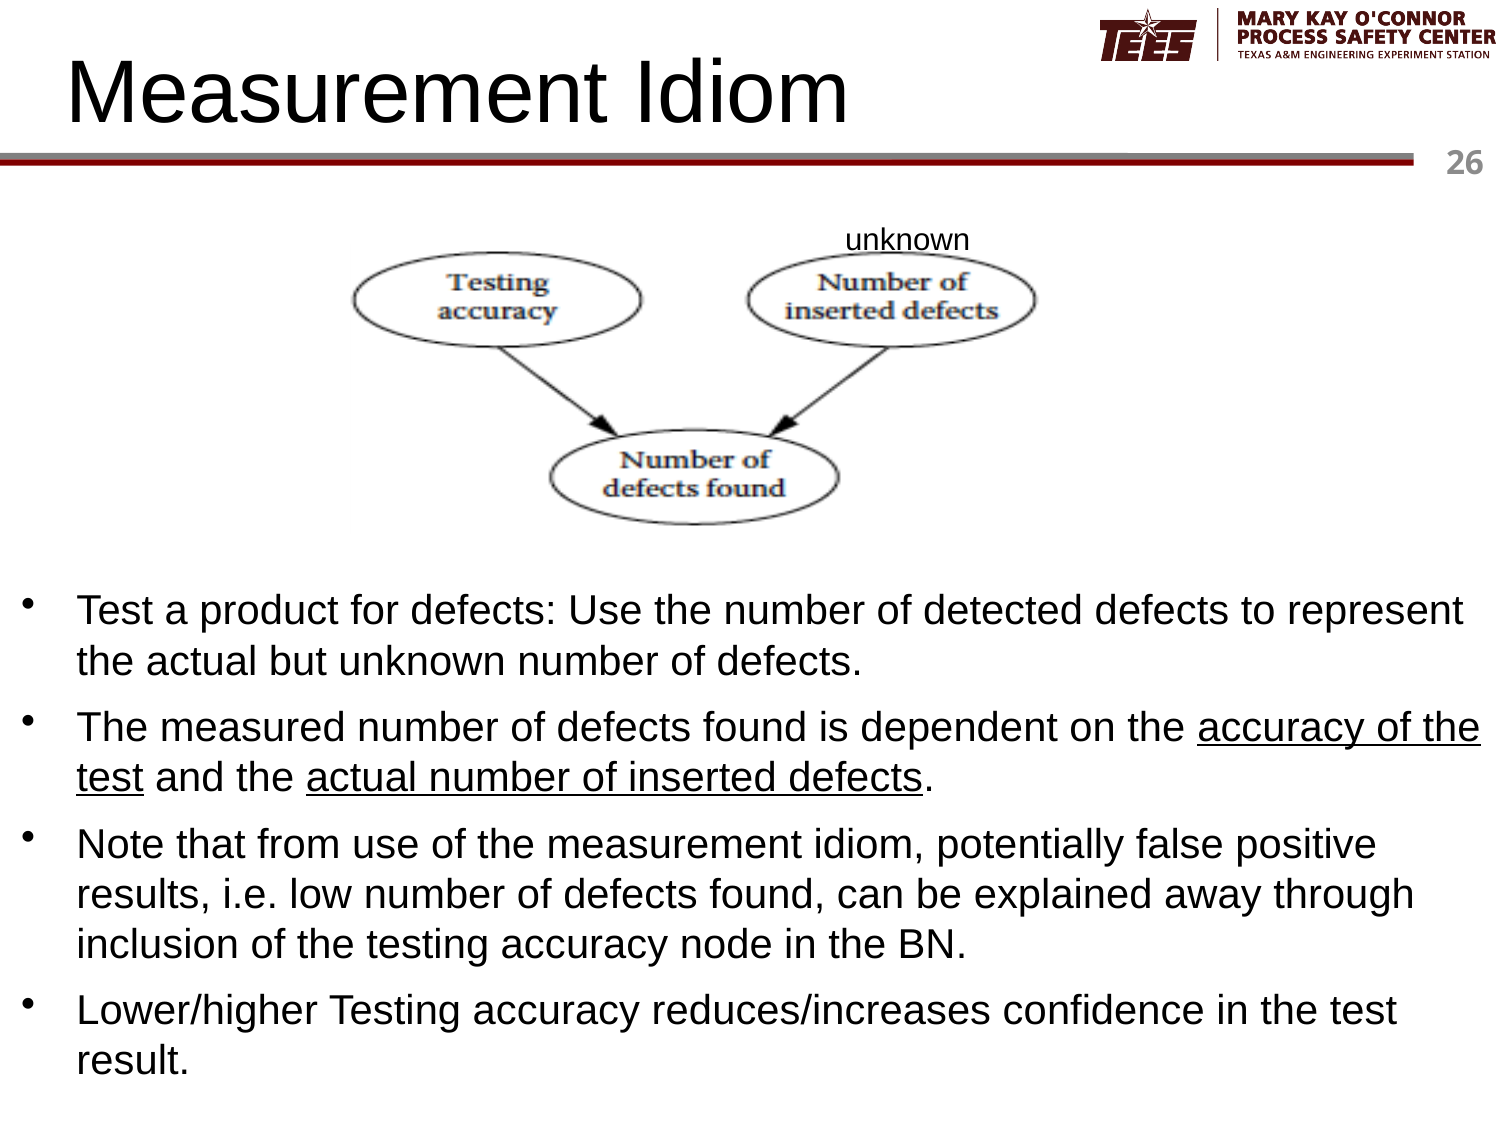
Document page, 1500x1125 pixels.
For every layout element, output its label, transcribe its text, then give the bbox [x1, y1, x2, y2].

list Test a product for defects: Use the number of detected defects to represent the actual but unknown number of defects. The measured number of defects found is dependent on the accuracy of the test and the actual number of inserted defects. Note that from use of the measurement idiom, potentially false positive results, i.e. low number of defects found, can be explained away through inclusion of the testing accuracy node in the BN. Lower/higher Testing accuracy reduces/increases confidence in the test result. [6, 575, 1500, 1092]
text_box unknown [832, 212, 984, 243]
title Measurement Idiom [50, 34, 1400, 141]
picture [1100, 8, 1496, 61]
picture [349, 244, 1050, 534]
